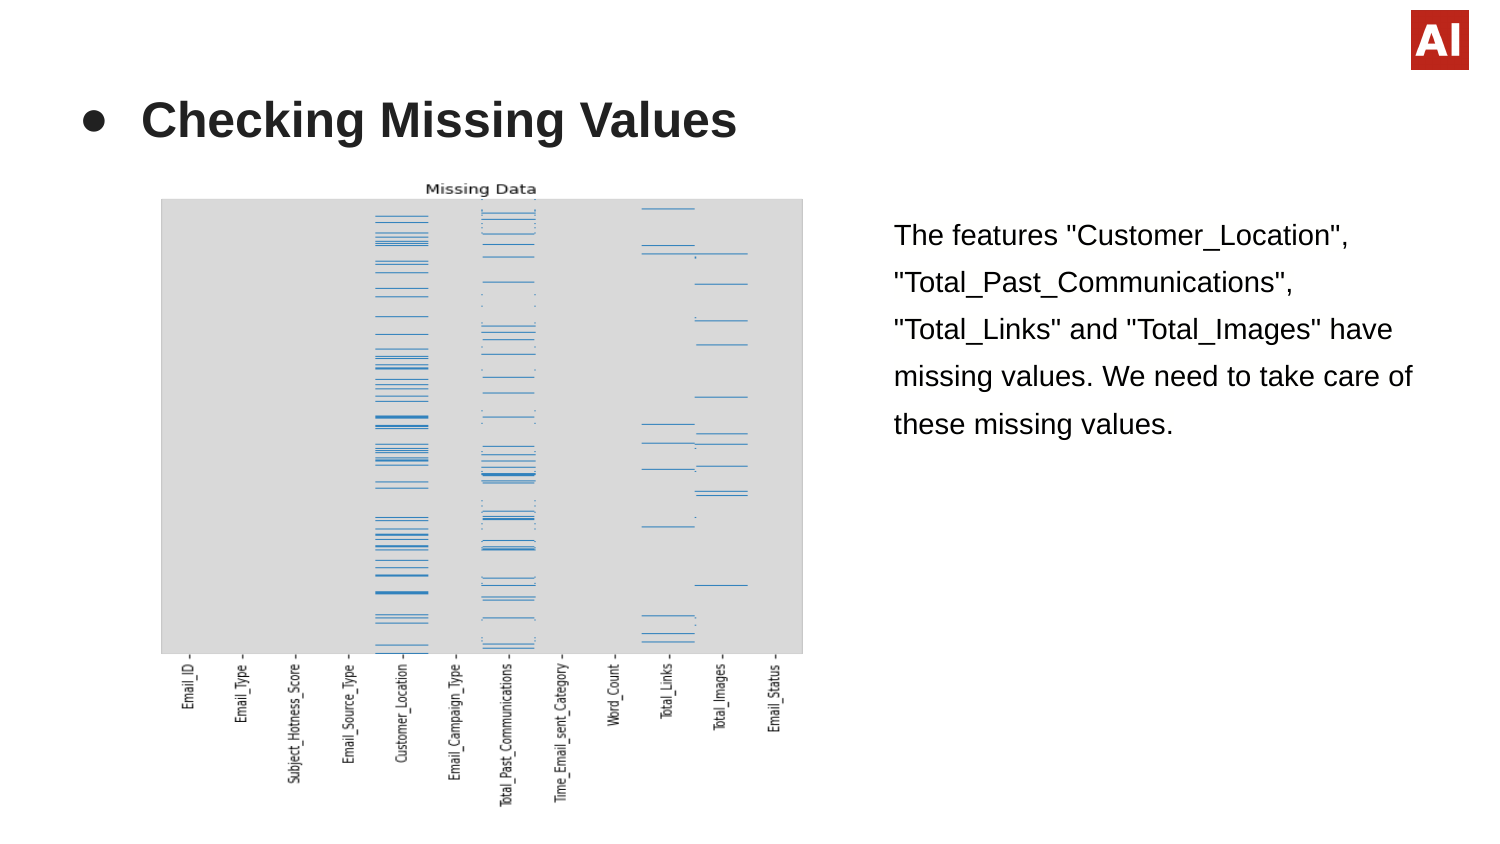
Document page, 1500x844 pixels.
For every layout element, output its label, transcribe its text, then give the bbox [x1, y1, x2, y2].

picture [1411, 10, 1469, 70]
text_box The features "Customer_Location", "Total_Past_Communications", "Total_Links" and "Total_Images" have missing values. We need to take care of these missing values. [878, 188, 1430, 485]
picture [151, 175, 811, 814]
title Checking Missing Values [51, 72, 1449, 167]
